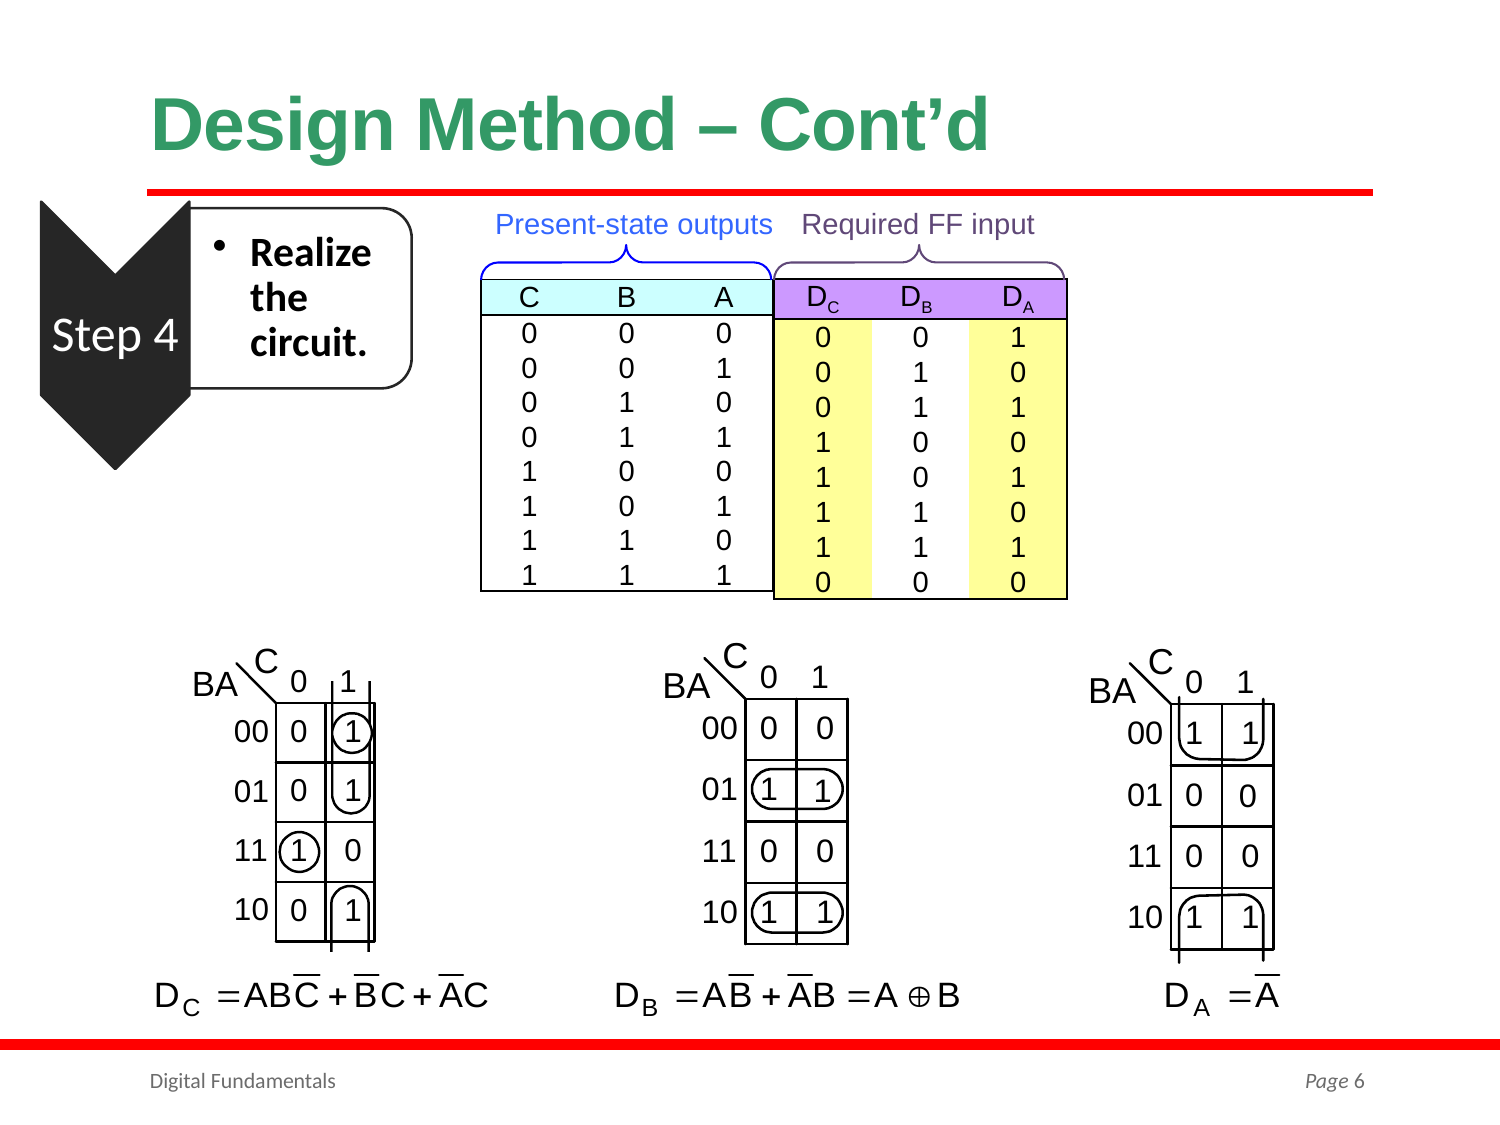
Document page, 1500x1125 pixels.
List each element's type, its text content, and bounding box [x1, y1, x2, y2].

table_cell 0 [578, 453, 675, 488]
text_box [148, 964, 499, 1026]
table_header DC [775, 280, 872, 318]
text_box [40, 201, 413, 470]
table_cell 0 [482, 419, 578, 453]
table_cell 1 [482, 522, 578, 557]
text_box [1083, 631, 1280, 969]
table_cell 1 [775, 459, 872, 494]
table_cell 0 [775, 320, 872, 354]
slide_number Page 6 [1218, 1059, 1380, 1120]
table_cell 1 [969, 320, 1066, 354]
table_cell 1 [675, 350, 772, 384]
table_cell 0 [482, 316, 578, 350]
table_cell 1 [578, 384, 675, 419]
table_cell 1 [872, 389, 969, 424]
table_cell 0 [775, 564, 872, 598]
table_cell 1 [775, 424, 872, 459]
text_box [1158, 964, 1290, 1026]
table_cell 0 [872, 564, 969, 598]
table_cell 1 [775, 529, 872, 564]
table_header C [482, 280, 578, 314]
table_cell 1 [969, 389, 1066, 424]
table_cell 0 [578, 316, 675, 350]
table_cell 1 [482, 557, 578, 590]
table_cell 0 [482, 384, 578, 419]
table_cell 1 [872, 494, 969, 529]
table_cell 1 [969, 529, 1066, 564]
table_cell 1 [872, 354, 969, 389]
table_cell 0 [775, 389, 872, 424]
table_cell 0 [578, 488, 675, 522]
table_cell 0 [775, 354, 872, 389]
table_cell 0 [969, 494, 1066, 529]
table_cell 0 [675, 384, 772, 419]
table_cell 0 [482, 350, 578, 384]
table_cell 1 [578, 557, 675, 590]
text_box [608, 964, 970, 1026]
table_cell 0 [969, 424, 1066, 459]
table_header DB [872, 280, 969, 318]
title Design Method – Cont’d [135, 47, 1373, 174]
table_cell 0 [872, 320, 969, 354]
table_cell 1 [482, 488, 578, 522]
table_cell 1 [578, 522, 675, 557]
table_cell 1 [482, 453, 578, 488]
table_cell 0 [969, 564, 1066, 598]
table_header A [675, 280, 772, 314]
table_cell 1 [675, 557, 772, 590]
text_box Required FF input [789, 197, 1051, 248]
table_cell 0 [578, 350, 675, 384]
text_box Present-state outputs [480, 197, 789, 248]
text_box [774, 244, 1065, 280]
table_cell 1 [675, 419, 772, 453]
table_cell 1 [775, 494, 872, 529]
table_cell 0 [872, 459, 969, 494]
table_cell 1 [969, 459, 1066, 494]
table_cell 0 [675, 316, 772, 350]
table_cell 1 [872, 529, 969, 564]
table_cell 0 [675, 453, 772, 488]
footer Digital Fundamentals [135, 1059, 729, 1120]
table_header B [578, 280, 675, 314]
table_cell 0 [872, 424, 969, 459]
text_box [657, 626, 854, 951]
table_cell 0 [675, 522, 772, 557]
table_header DA [969, 280, 1066, 318]
table_cell 1 [578, 419, 675, 453]
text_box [187, 618, 384, 961]
text_box [481, 244, 772, 280]
table_cell 0 [969, 354, 1066, 389]
table_cell 1 [675, 488, 772, 522]
